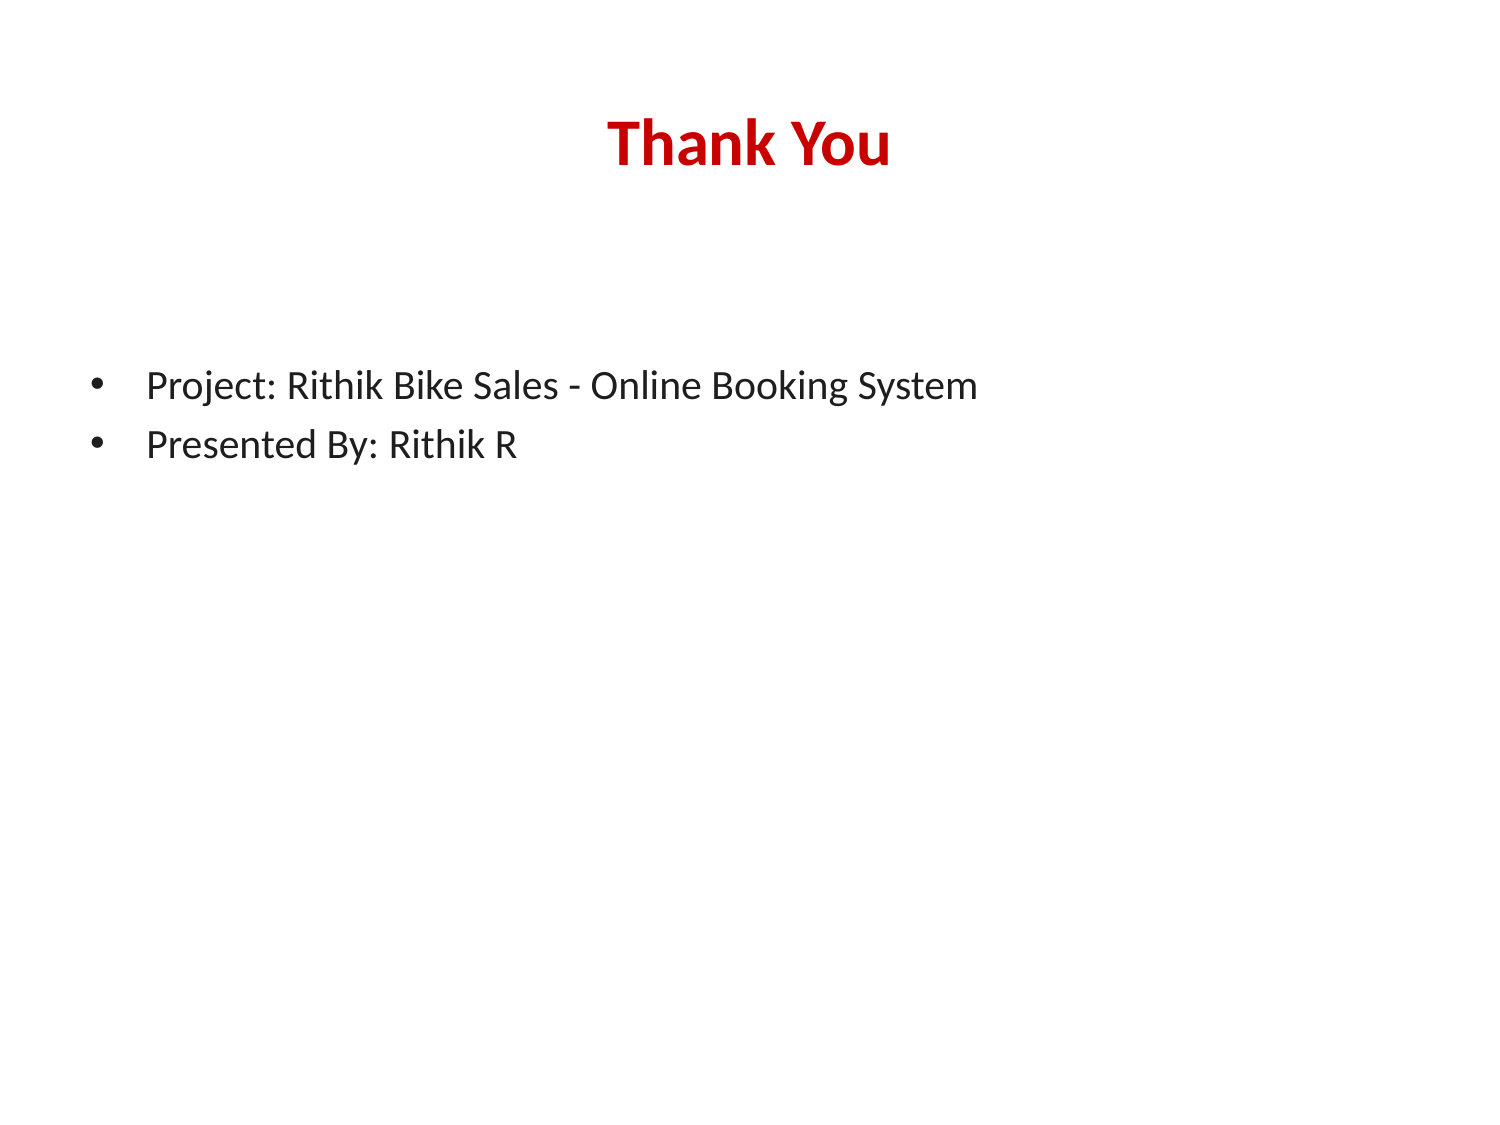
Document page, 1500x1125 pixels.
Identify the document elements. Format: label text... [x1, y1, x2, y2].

title Thank You [75, 45, 1425, 233]
list Project: Rithik Bike Sales - Online Booking System Presented By: Rithik R [75, 262, 1425, 1005]
